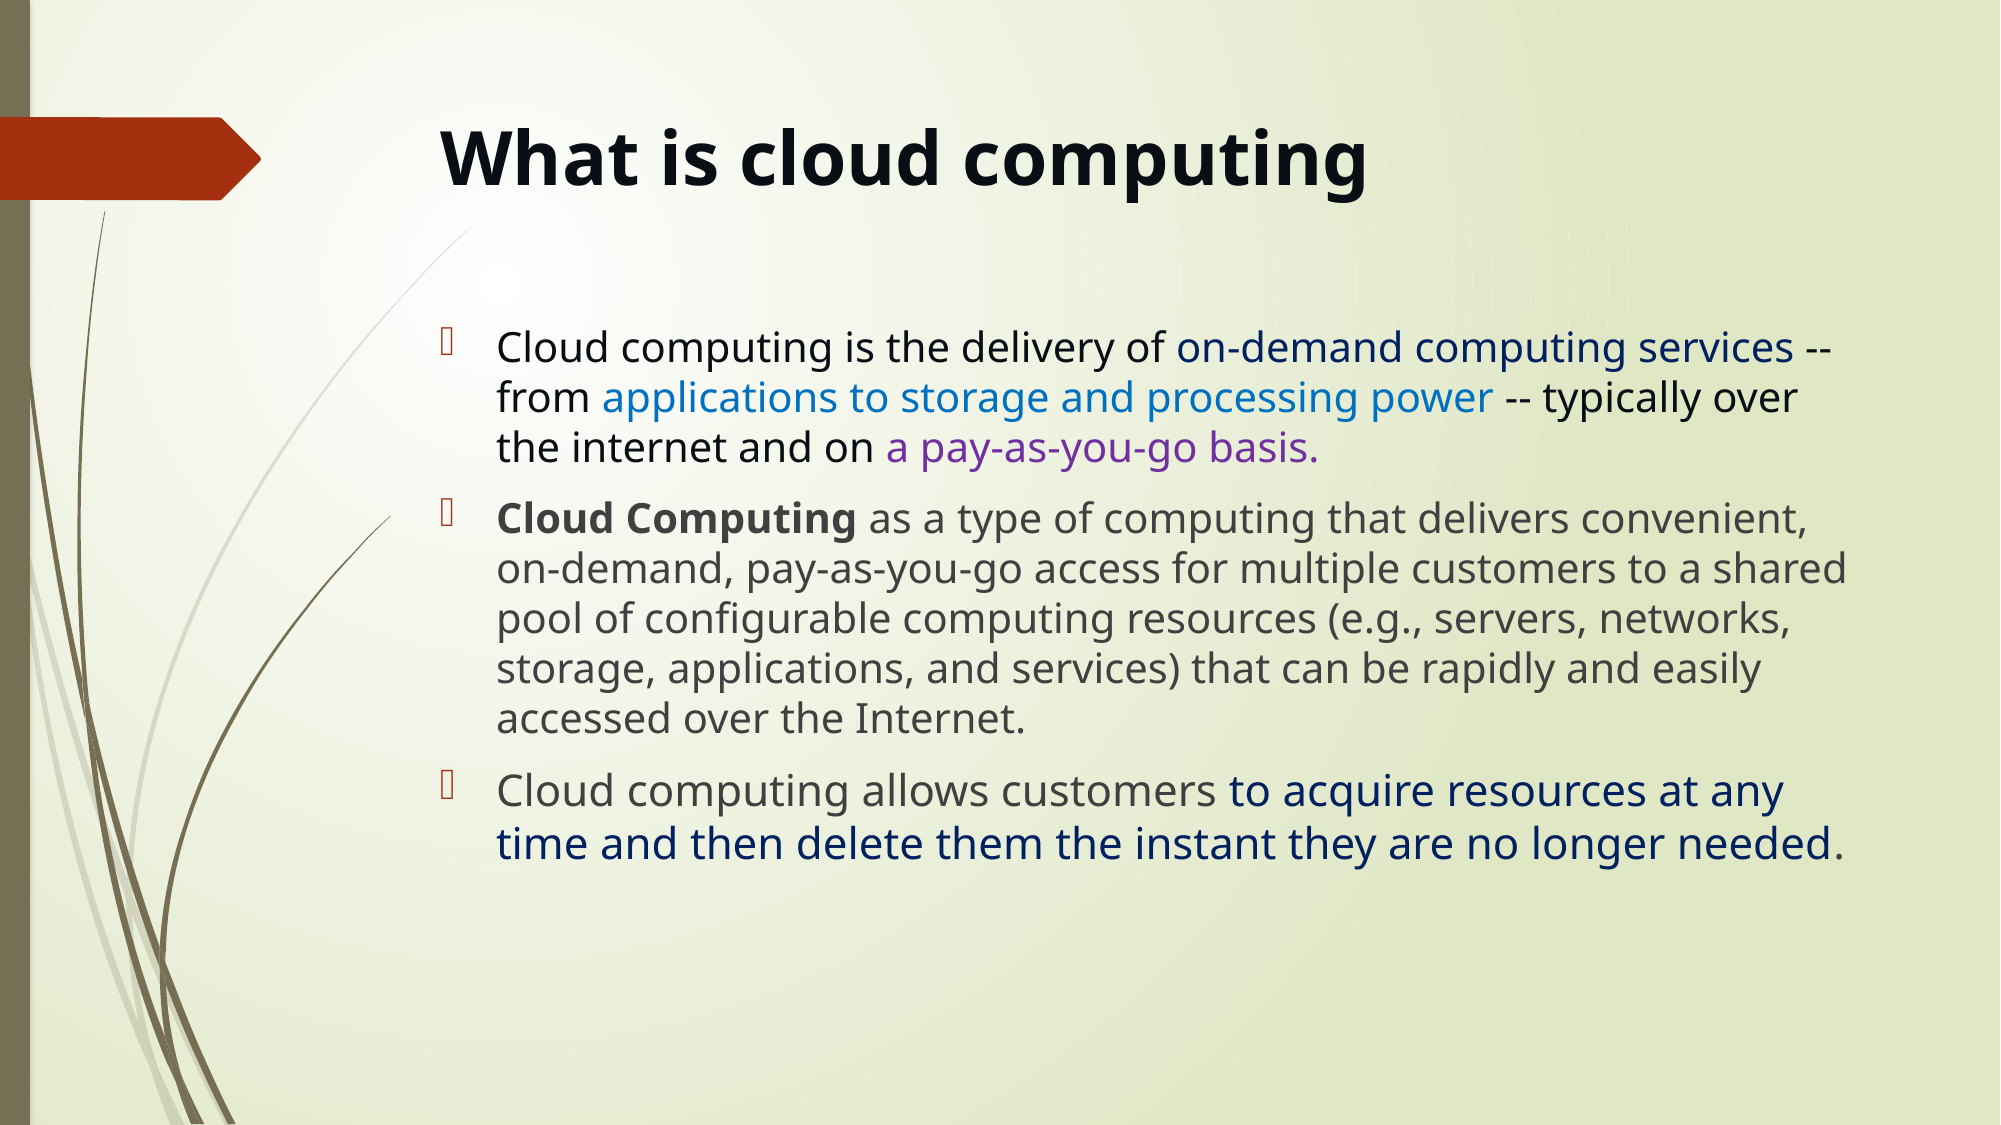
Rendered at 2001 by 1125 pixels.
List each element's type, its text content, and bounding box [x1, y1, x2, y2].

list Cloud computing is the delivery of on-demand computing services -- from applications to storage and processing power -- typically over the internet and on a pay-as-you-go basis. Cloud Computing as a type of computing that delivers convenient, on-demand, pay-as-you-go access for multiple customers to a shared pool of configurable computing resources (e.g., servers, networks, storage, applications, and services) that can be rapidly and easily accessed over the Internet. Cloud computing allows customers to acquire resources at any time and then delete them the instant they are no longer needed. [424, 313, 1888, 970]
title What is cloud computing [425, 102, 1888, 313]
